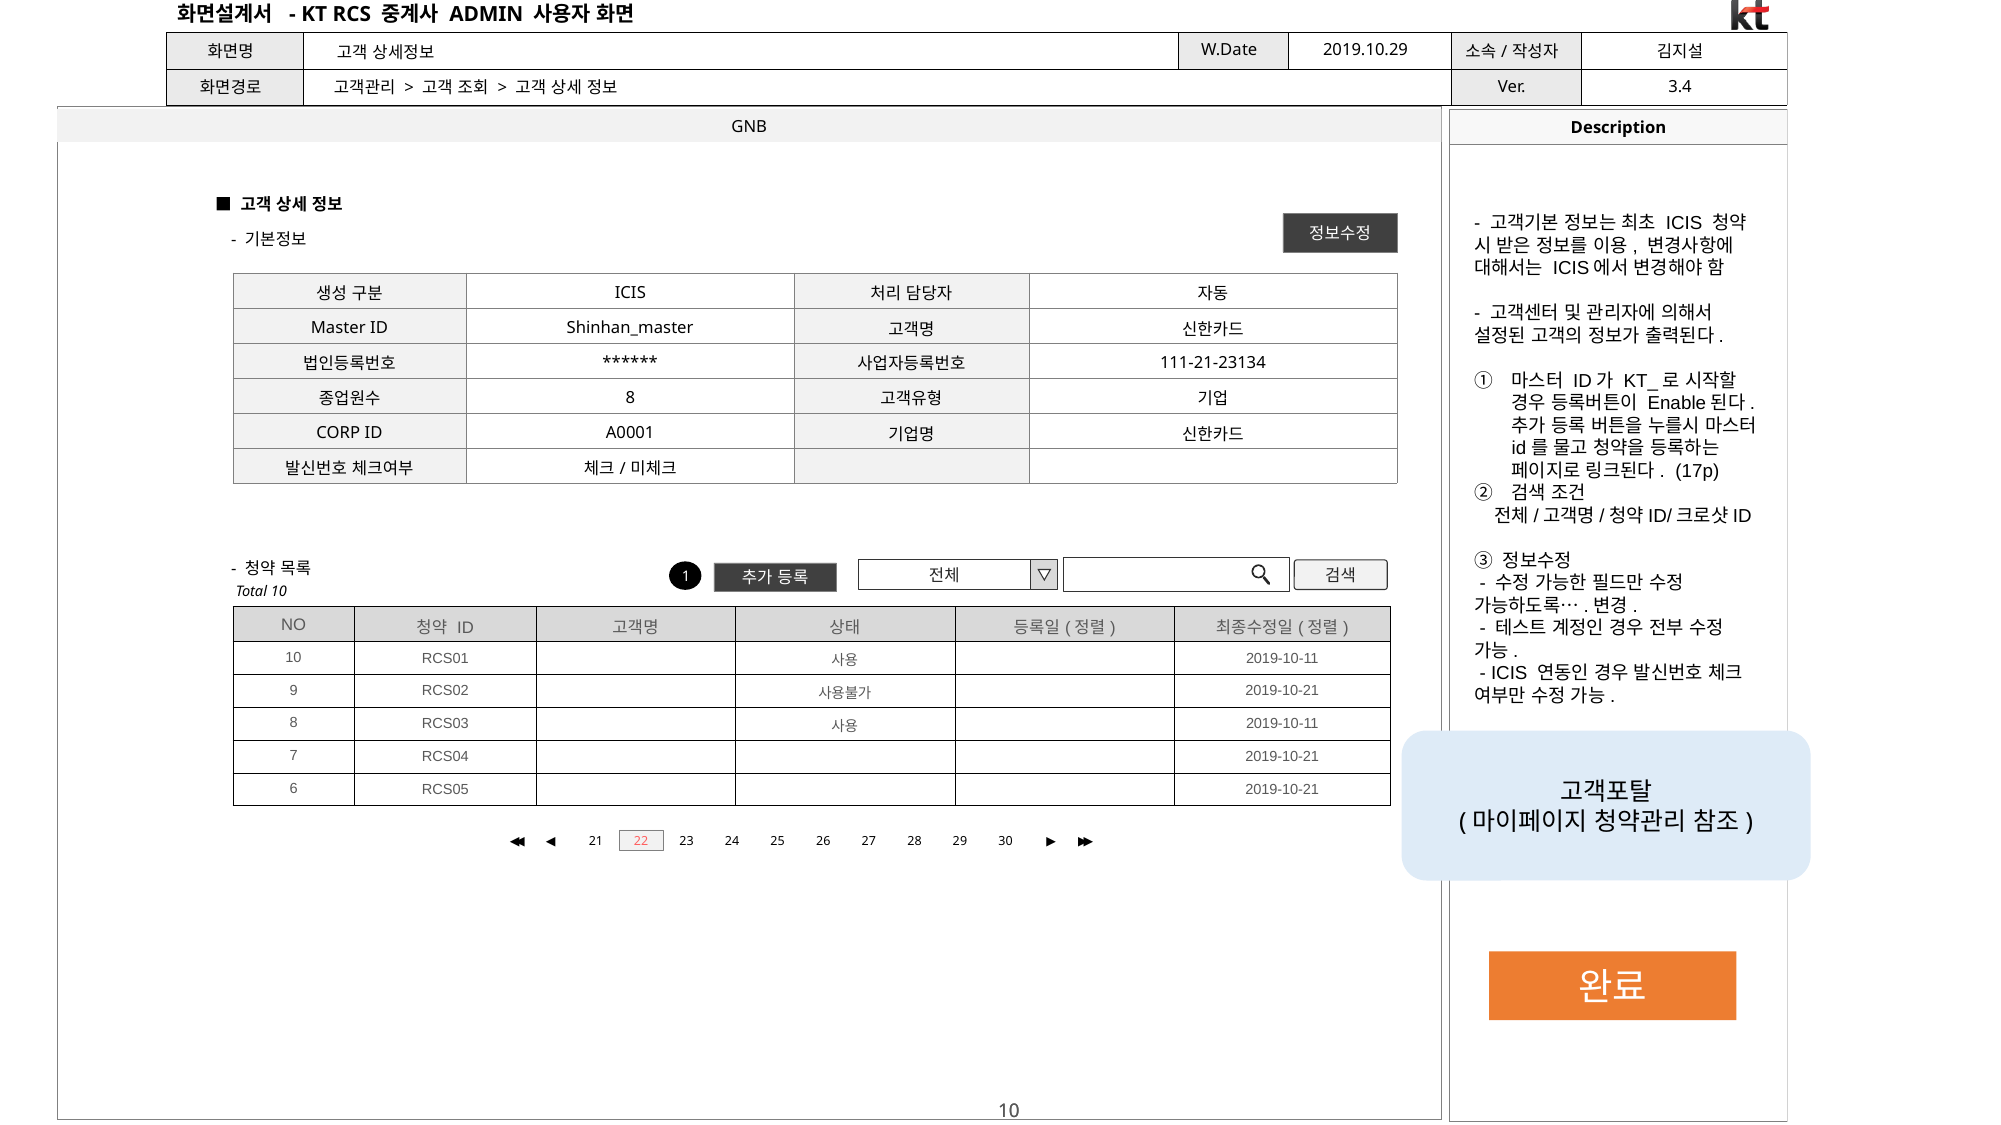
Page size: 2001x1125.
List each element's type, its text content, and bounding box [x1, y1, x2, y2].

text_box [1251, 564, 1270, 585]
table_header 최종수정일(정렬) [1175, 607, 1390, 641]
text_box 1 [667, 560, 703, 591]
table_cell [537, 642, 735, 674]
text_box - 청약 목록 [216, 550, 353, 585]
table_cell 2019-10-21 [1175, 774, 1390, 805]
table_cell 기업 [1030, 379, 1397, 413]
table_cell 7 [234, 741, 354, 773]
table_cell 기업명 [795, 414, 1029, 448]
table_cell [956, 708, 1174, 740]
table_cell [537, 741, 735, 773]
text_box [1063, 557, 1291, 592]
text_box - 고객기본 정보는 최초 ICIS 청약 시 받은 정보를 이용, 변경사항에 대해서는 ICIS에서 변경해야 함 - 고객센터 및 관리자에 의해서 설정된 고객의 정보가 출력된다. 마스터 ID가 KT_로 시작할 경우 등록버튼이 Enable된다. 추가 등록 버튼을 누를시 마스터id를 물고 청약을 등록하는 페이지로 링크된다. (17p) 검색 조건 전체/고객명/청약ID/크로샷ID ③ 정보수정 - 수정 가능한 필드만 수정 가능하도록….변경. - 테스트 계정인 경우 전부 수정 가능. - ICIS 연동인 경우 발신번호 체크 여부만 수정 가능. [1459, 203, 1778, 729]
text_box Total 10 [221, 574, 434, 607]
table_header 고객명 [537, 607, 735, 641]
text_box 고객 상세정보 [322, 34, 573, 69]
table_cell [537, 708, 735, 740]
table_cell [736, 741, 955, 773]
table_header 자동 [1030, 274, 1397, 308]
text_box - 기본정보 [216, 221, 429, 257]
table_cell Shinhan_master [467, 309, 794, 343]
table_cell RCS04 [355, 741, 536, 773]
table_cell 사용 [736, 642, 955, 674]
text_box 검색 [1293, 558, 1389, 591]
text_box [495, 829, 1108, 851]
table_cell 고객유형 [795, 379, 1029, 413]
table_cell [537, 675, 735, 707]
table_header ICIS [467, 274, 794, 308]
table_cell 체크/미체크 [467, 449, 794, 483]
table_cell 8 [234, 708, 354, 740]
text_box ■ 고객 상세 정보 [200, 185, 395, 221]
table_cell 2019-10-11 [1175, 708, 1390, 740]
table_cell 종업원수 [234, 379, 466, 413]
table_header 생성 구분 [234, 274, 466, 308]
table_cell CORP ID [234, 414, 466, 448]
table_cell RCS02 [355, 675, 536, 707]
table_cell 사업자등록번호 [795, 344, 1029, 378]
table_cell RCS01 [355, 642, 536, 674]
table_cell 10 [234, 642, 354, 674]
table_cell [956, 741, 1174, 773]
text_box [1030, 559, 1059, 590]
table_cell [956, 642, 1174, 674]
table_cell 신한카드 [1030, 414, 1397, 448]
table_cell [537, 774, 735, 805]
table_cell [956, 675, 1174, 707]
table_cell Master ID [234, 309, 466, 343]
table_cell 8 [467, 379, 794, 413]
table_cell 2019-10-21 [1175, 741, 1390, 773]
table_header 청약 ID [355, 607, 536, 641]
table_cell RCS03 [355, 708, 536, 740]
text_box 고객포탈 (마이페이지 청약관리 참조) [1400, 729, 1812, 882]
table_cell 신한카드 [1030, 309, 1397, 343]
table_cell 9 [234, 675, 354, 707]
table_cell 2019-10-11 [1175, 642, 1390, 674]
picture [1731, 0, 1769, 30]
text_box 정보수정 [1282, 213, 1398, 253]
table_header NO [234, 607, 354, 641]
text_box 고객관리 > 고객 조회 > 고객 상세 정보 [319, 69, 1002, 105]
table_cell RCS05 [355, 774, 536, 805]
table_cell [1030, 449, 1397, 483]
table_cell [736, 774, 955, 805]
table_cell 사용불가 [736, 675, 955, 707]
table_cell [795, 449, 1029, 483]
table_cell 발신번호 체크여부 [234, 449, 466, 483]
table_cell 6 [234, 774, 354, 805]
table_cell 사용 [736, 708, 955, 740]
table_cell 법인등록번호 [234, 344, 466, 378]
table_cell [956, 774, 1174, 805]
table_cell 고객명 [795, 309, 1029, 343]
table_cell A0001 [467, 414, 794, 448]
text_box 추가 등록 [713, 562, 837, 592]
table_header 처리 담당자 [795, 274, 1029, 308]
text_box [1036, 568, 1053, 583]
table_header 등록일(정렬) [956, 607, 1174, 641]
table_cell ****** [467, 344, 794, 378]
table_header 상태 [736, 607, 955, 641]
text_box 완료 [1488, 950, 1737, 1021]
text_box 전체 [857, 559, 1030, 590]
table_cell 111-21-23134 [1030, 344, 1397, 378]
table_cell 2019-10-21 [1175, 675, 1390, 707]
